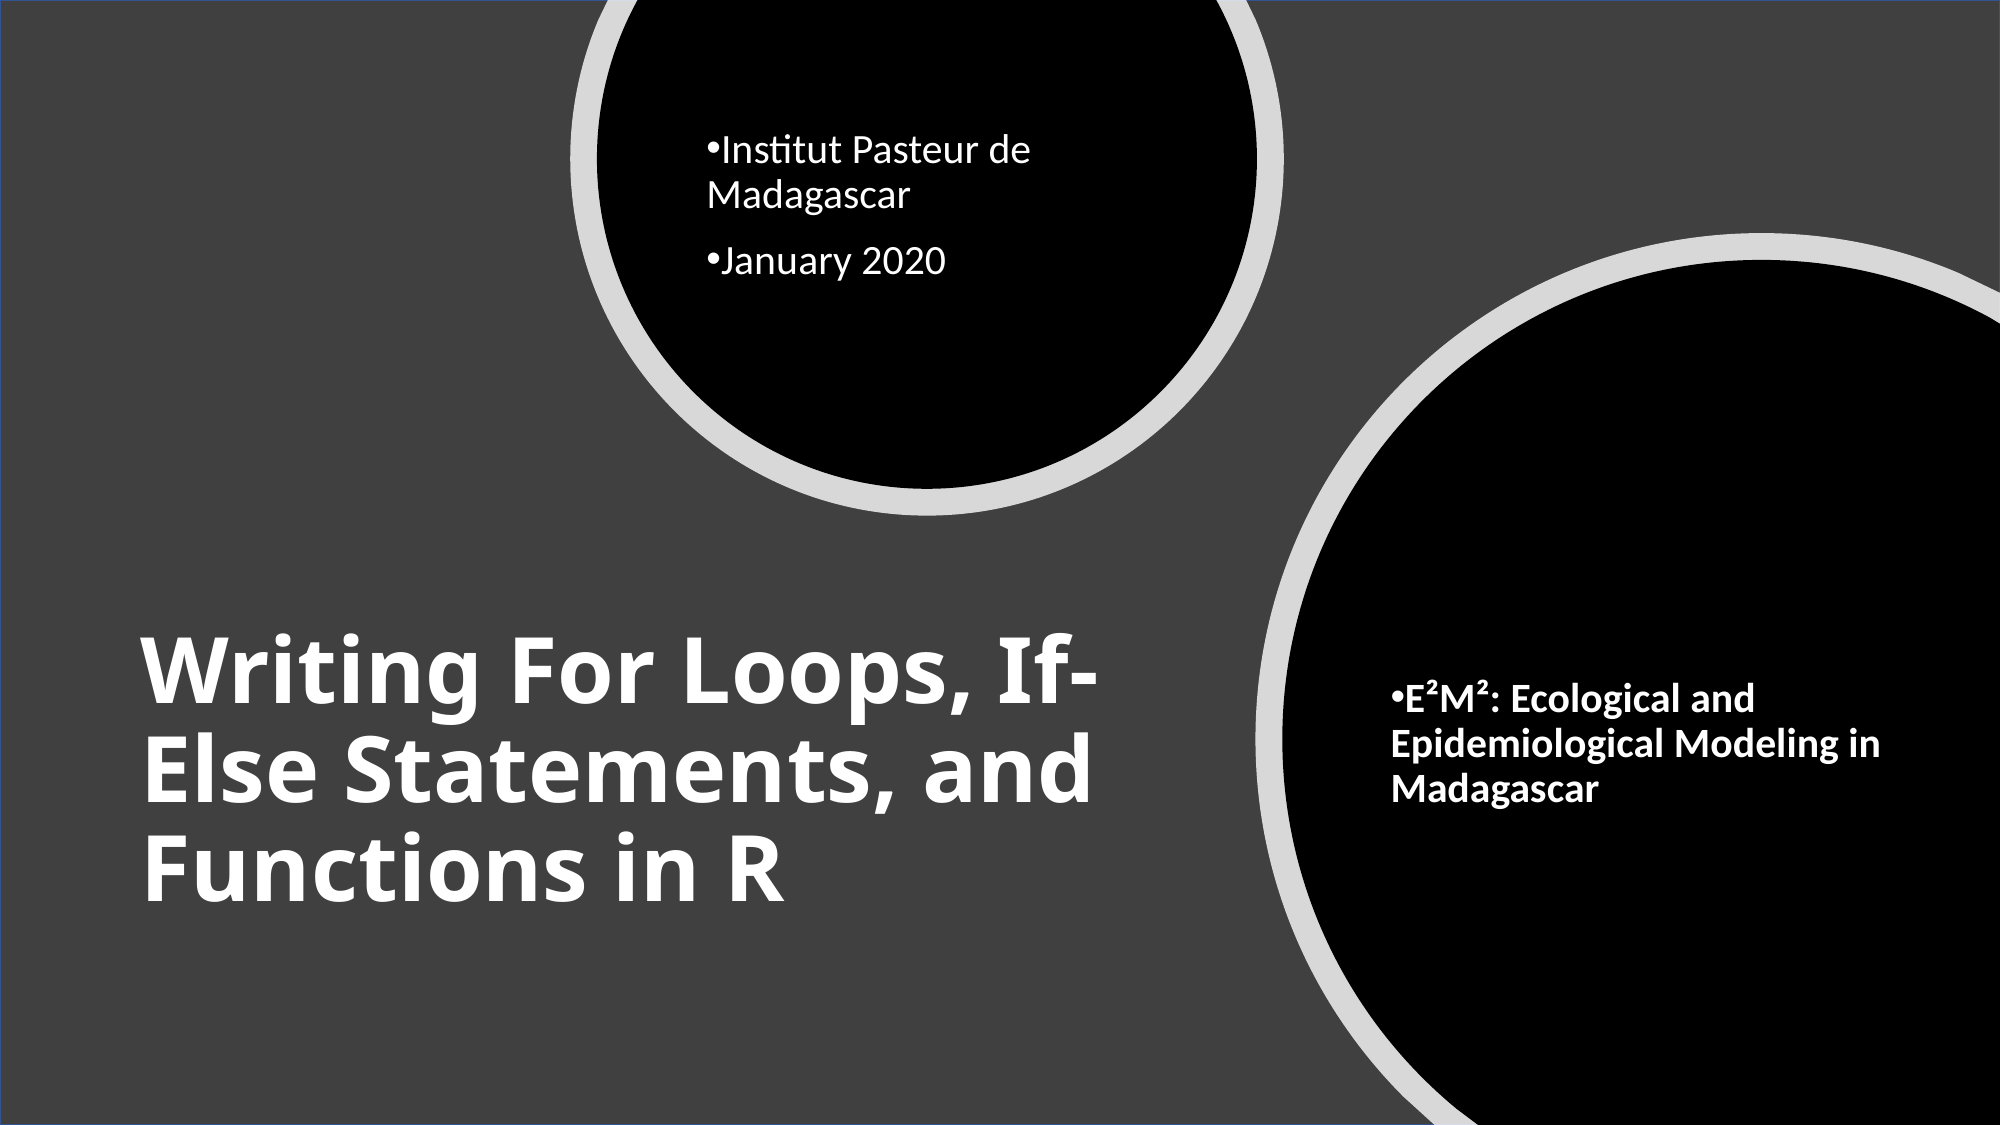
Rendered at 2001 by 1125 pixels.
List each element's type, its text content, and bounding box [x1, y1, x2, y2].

text_box E²M²: Ecological and Epidemiological Modeling in Madagascar [1375, 515, 1946, 972]
text_box [0, 0, 2000, 1125]
title Writing For Loops, If-Else Statements, and Functions in R [125, 574, 1119, 972]
text_box [569, 0, 1285, 517]
text_box [1254, 232, 2000, 1125]
list Institut Pasteur de Madagascar January 2020 [691, 58, 1164, 353]
text_box [595, 0, 1258, 490]
text_box [1281, 258, 2000, 1125]
